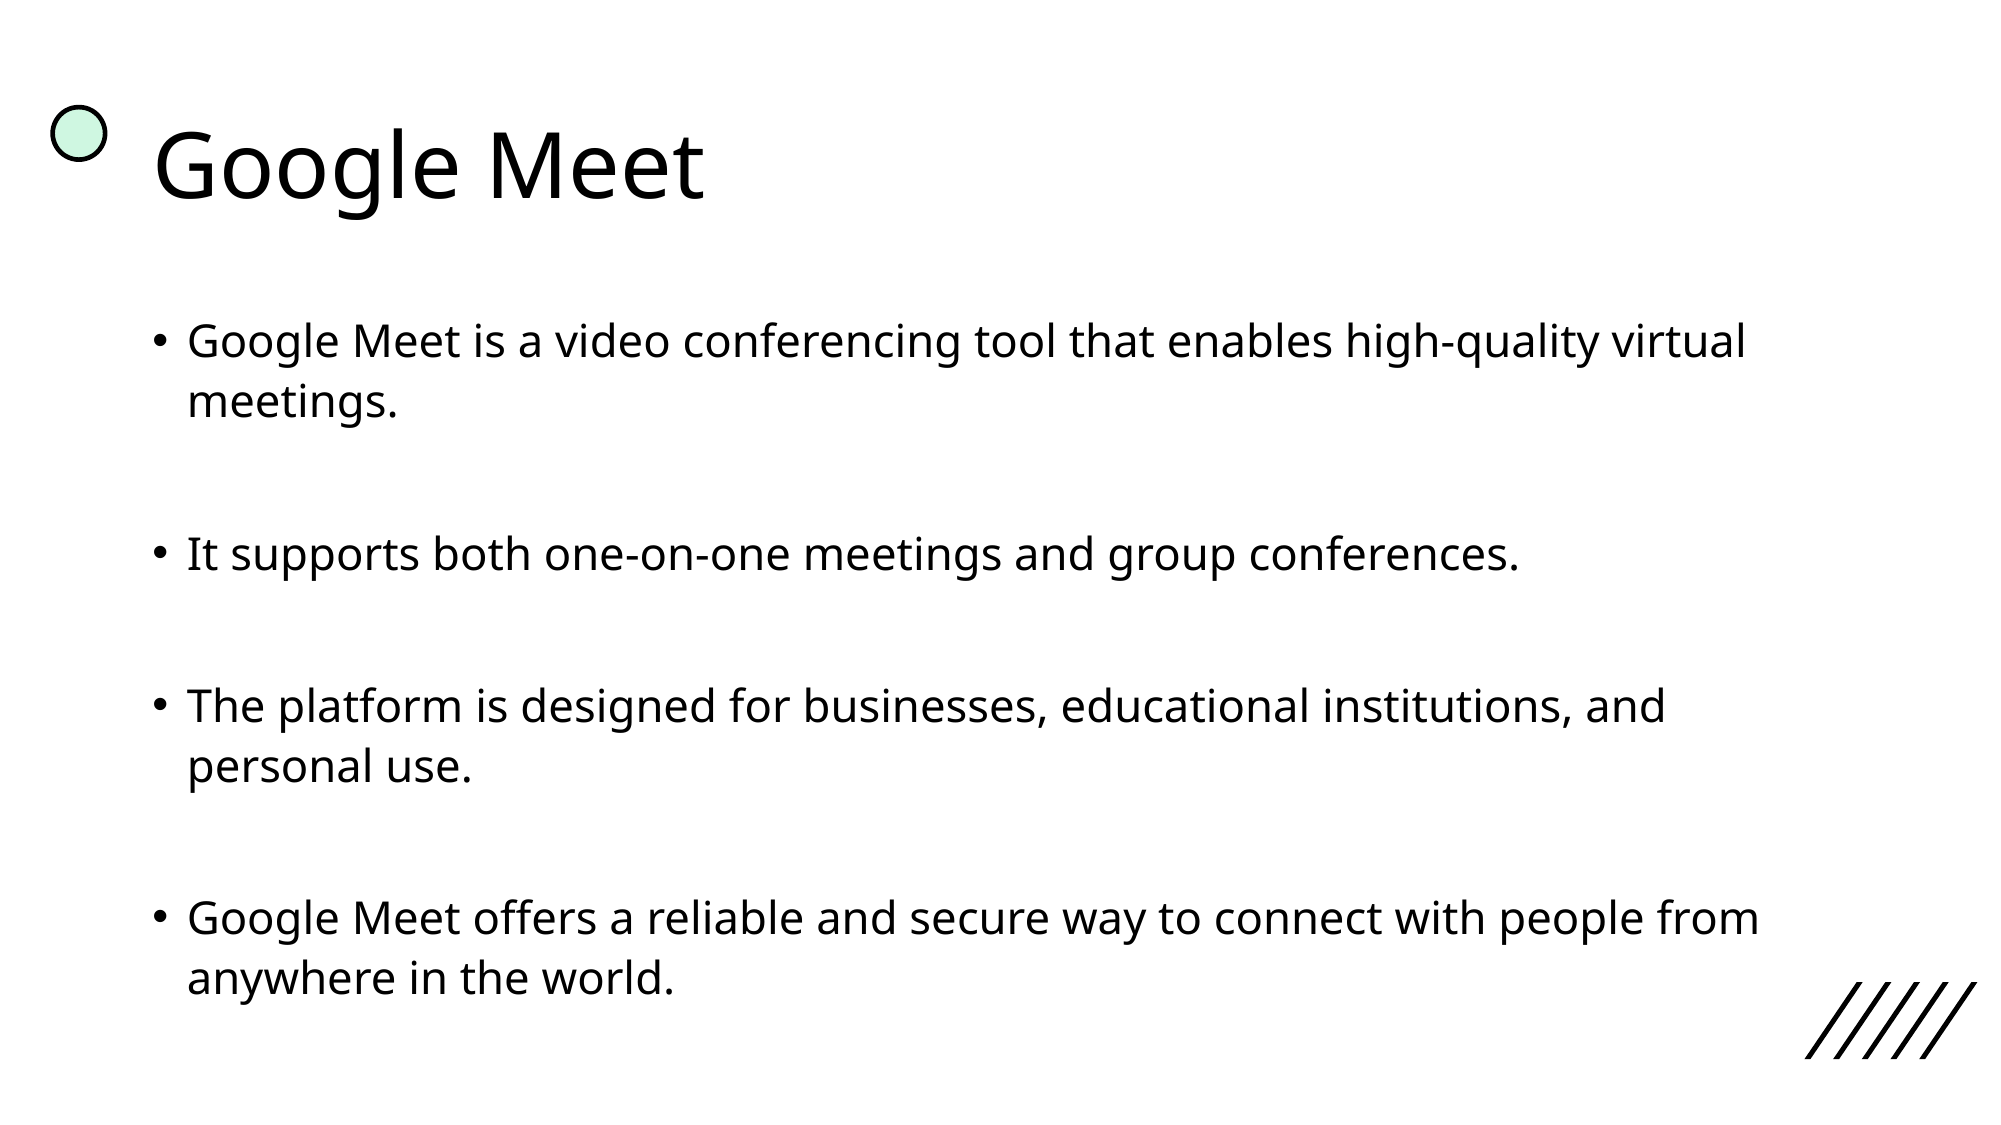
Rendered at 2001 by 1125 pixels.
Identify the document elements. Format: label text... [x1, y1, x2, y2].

title Google Meet [137, 59, 1863, 278]
list Google Meet is a video conferencing tool that enables high-quality virtual meetings. It supports both one-on-one meetings and group conferences. The platform is designed for businesses, educational institutions, and personal use. Google Meet offers a reliable and secure way to connect with people from anywhere in the world. [137, 299, 1863, 1014]
